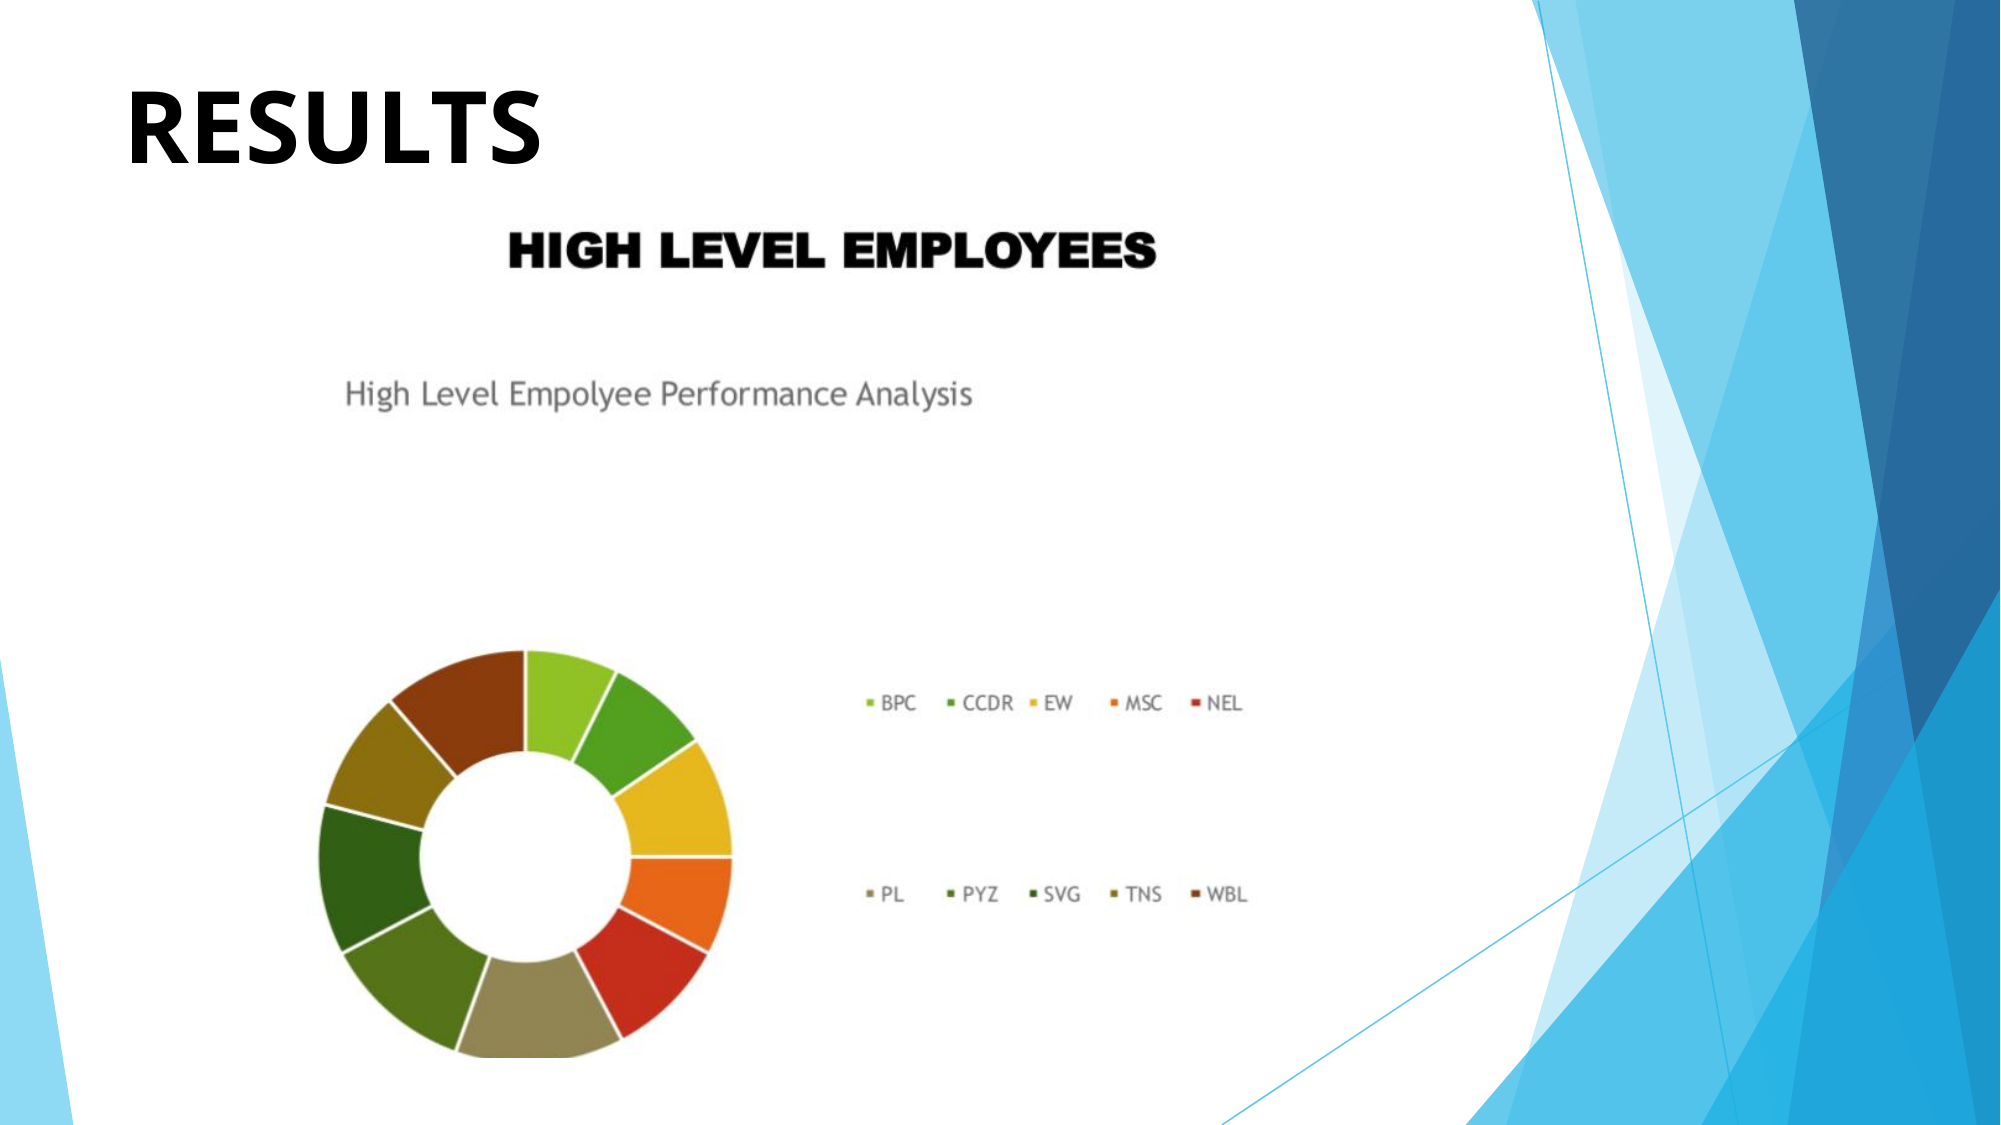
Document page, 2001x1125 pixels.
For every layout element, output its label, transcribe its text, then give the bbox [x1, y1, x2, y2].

title RESULTS [123, 63, 1877, 185]
picture [248, 184, 1293, 1058]
